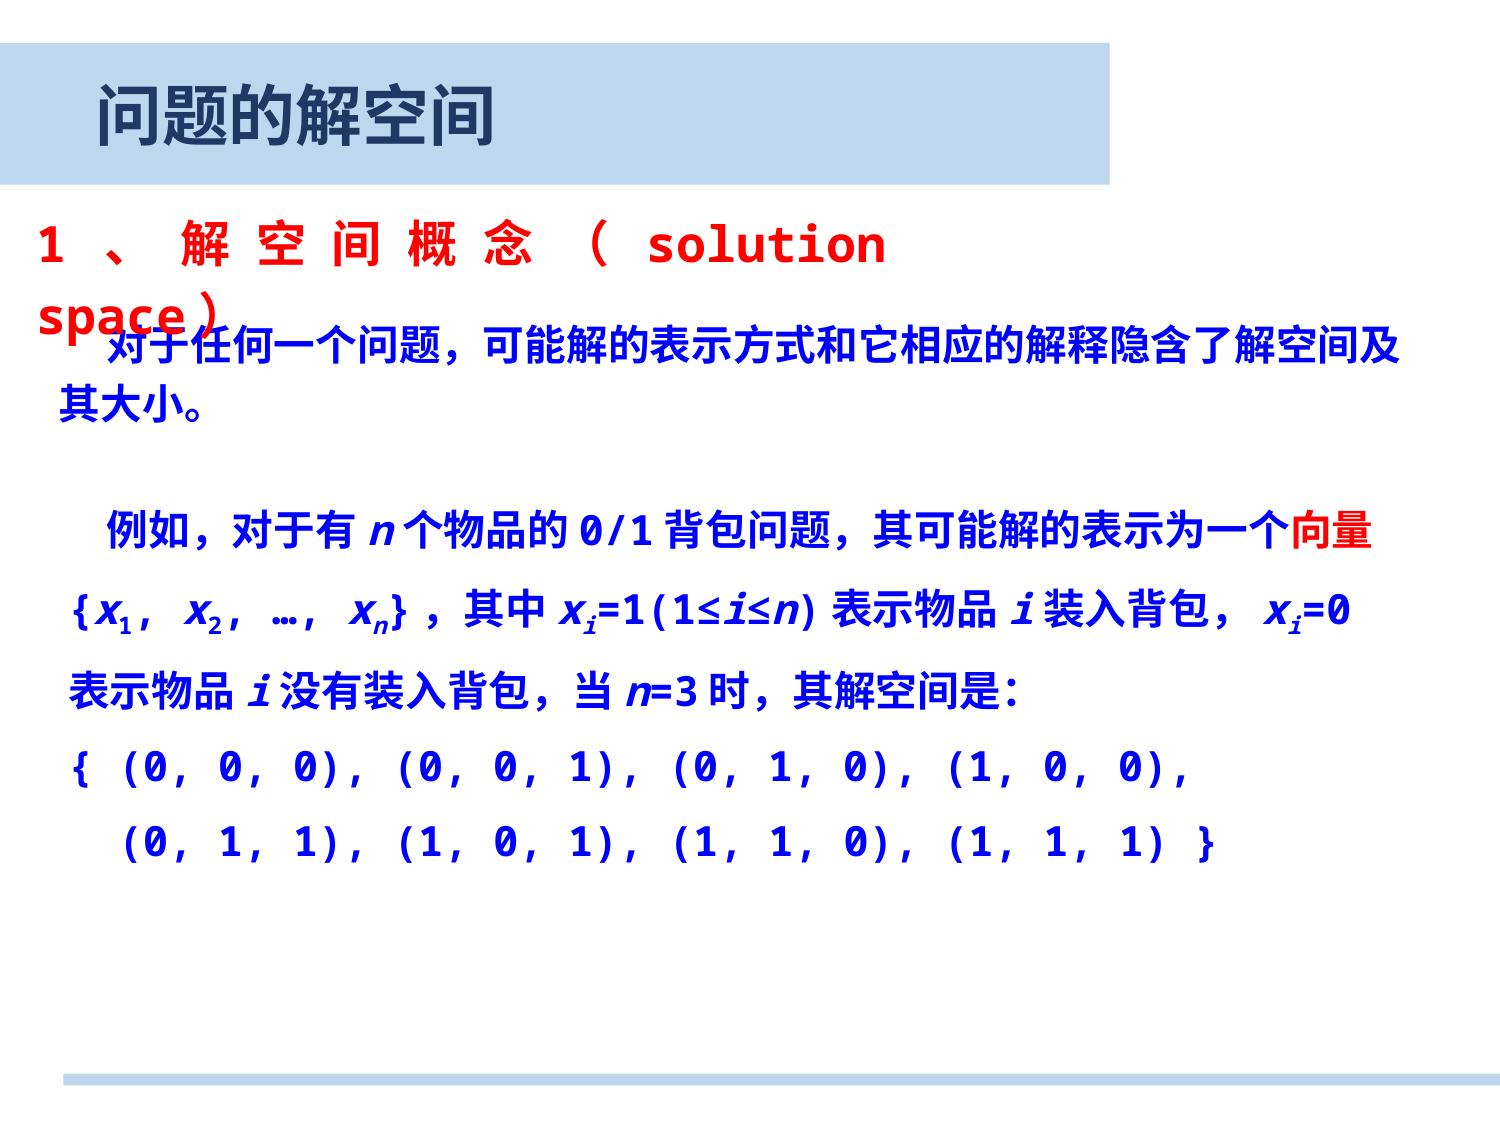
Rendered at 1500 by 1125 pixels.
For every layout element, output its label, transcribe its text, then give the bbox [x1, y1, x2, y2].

text_box 对于任何一个问题，可能解的表示方式和它相应的解释隐含了解空间及其大小。 [44, 303, 1450, 435]
text_box 例如，对于有n个物品的0/1背包问题，其可能解的表示为一个向量{x1, x2, …, xn}，其中xi=1(1≤i≤n)表示物品i装入背包，xi=0表示物品i没有装入背包，当n=3时，其解空间是： { (0, 0, 0), (0, 0, 1), (0, 1, 0), (1, 0, 0), (0, 1, 1), (1, 0, 1), (1, 1, 0), (1, 1, 1) } [53, 471, 1390, 872]
text_box 1、解空间概念（solution space） [21, 193, 902, 280]
list 问题的解空间 [0, 42, 1110, 185]
